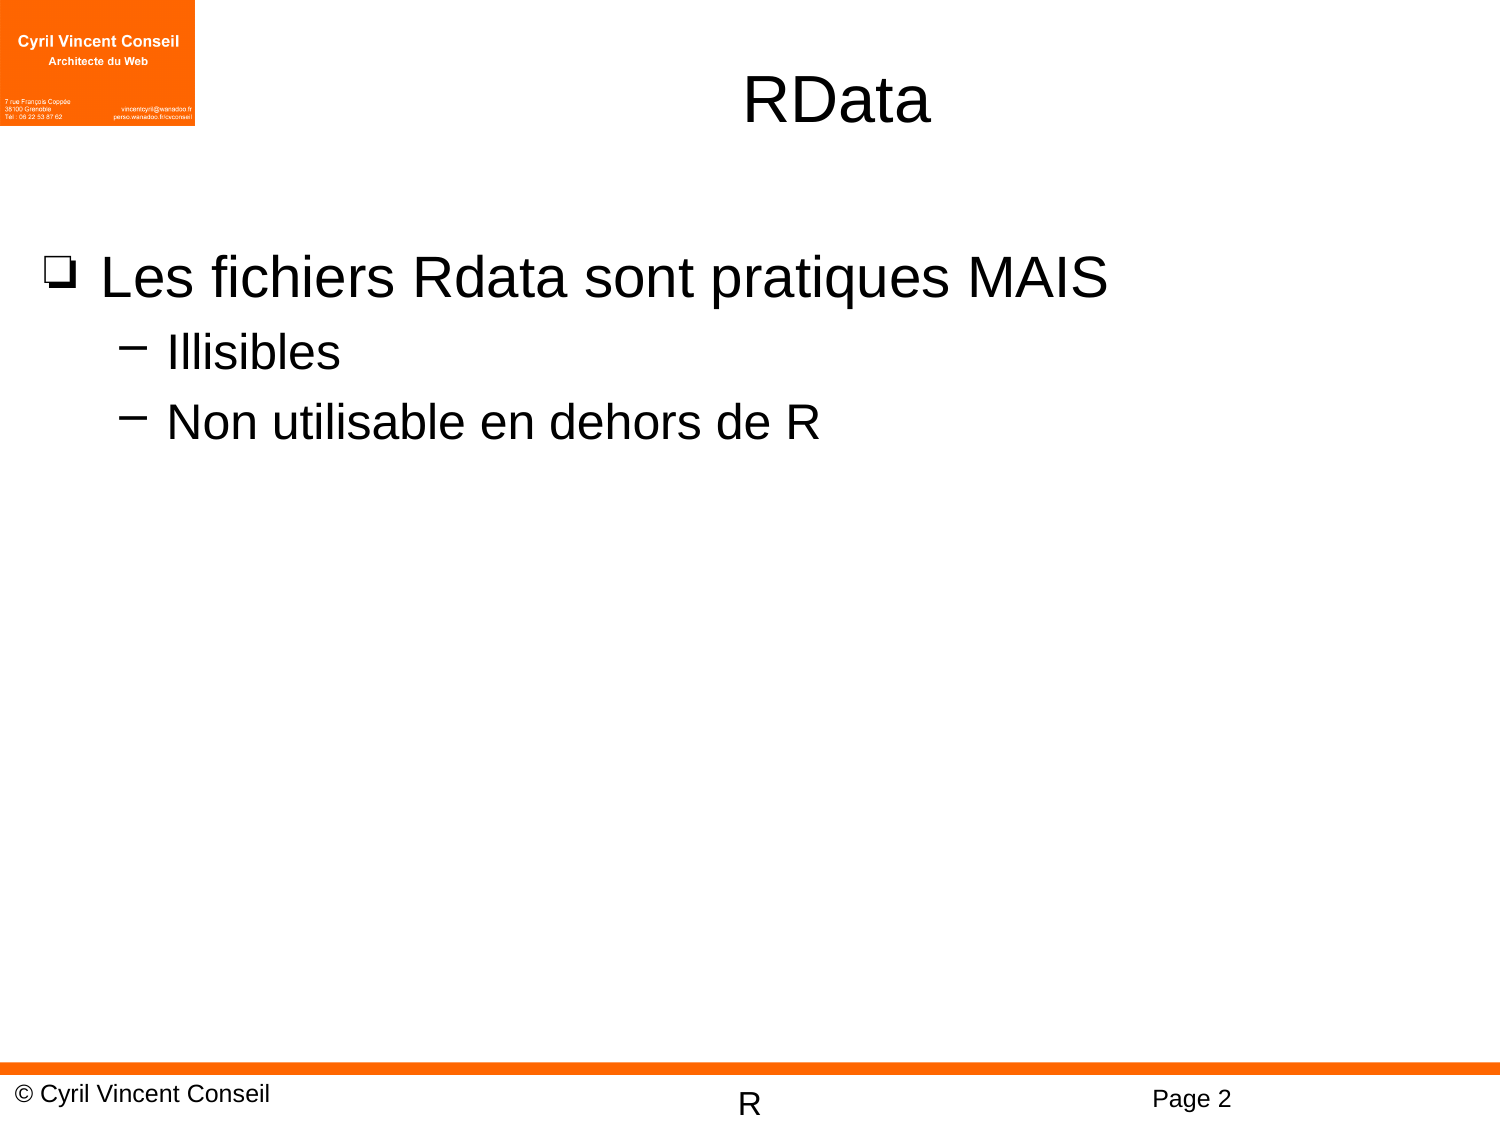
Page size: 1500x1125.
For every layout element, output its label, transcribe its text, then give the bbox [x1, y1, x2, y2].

picture [0, 0, 195, 126]
list Les fichiers Rdata sont pratiques MAIS Illisibles Non utilisable en dehors de R [29, 231, 1468, 1059]
title RData [194, 2, 1480, 190]
